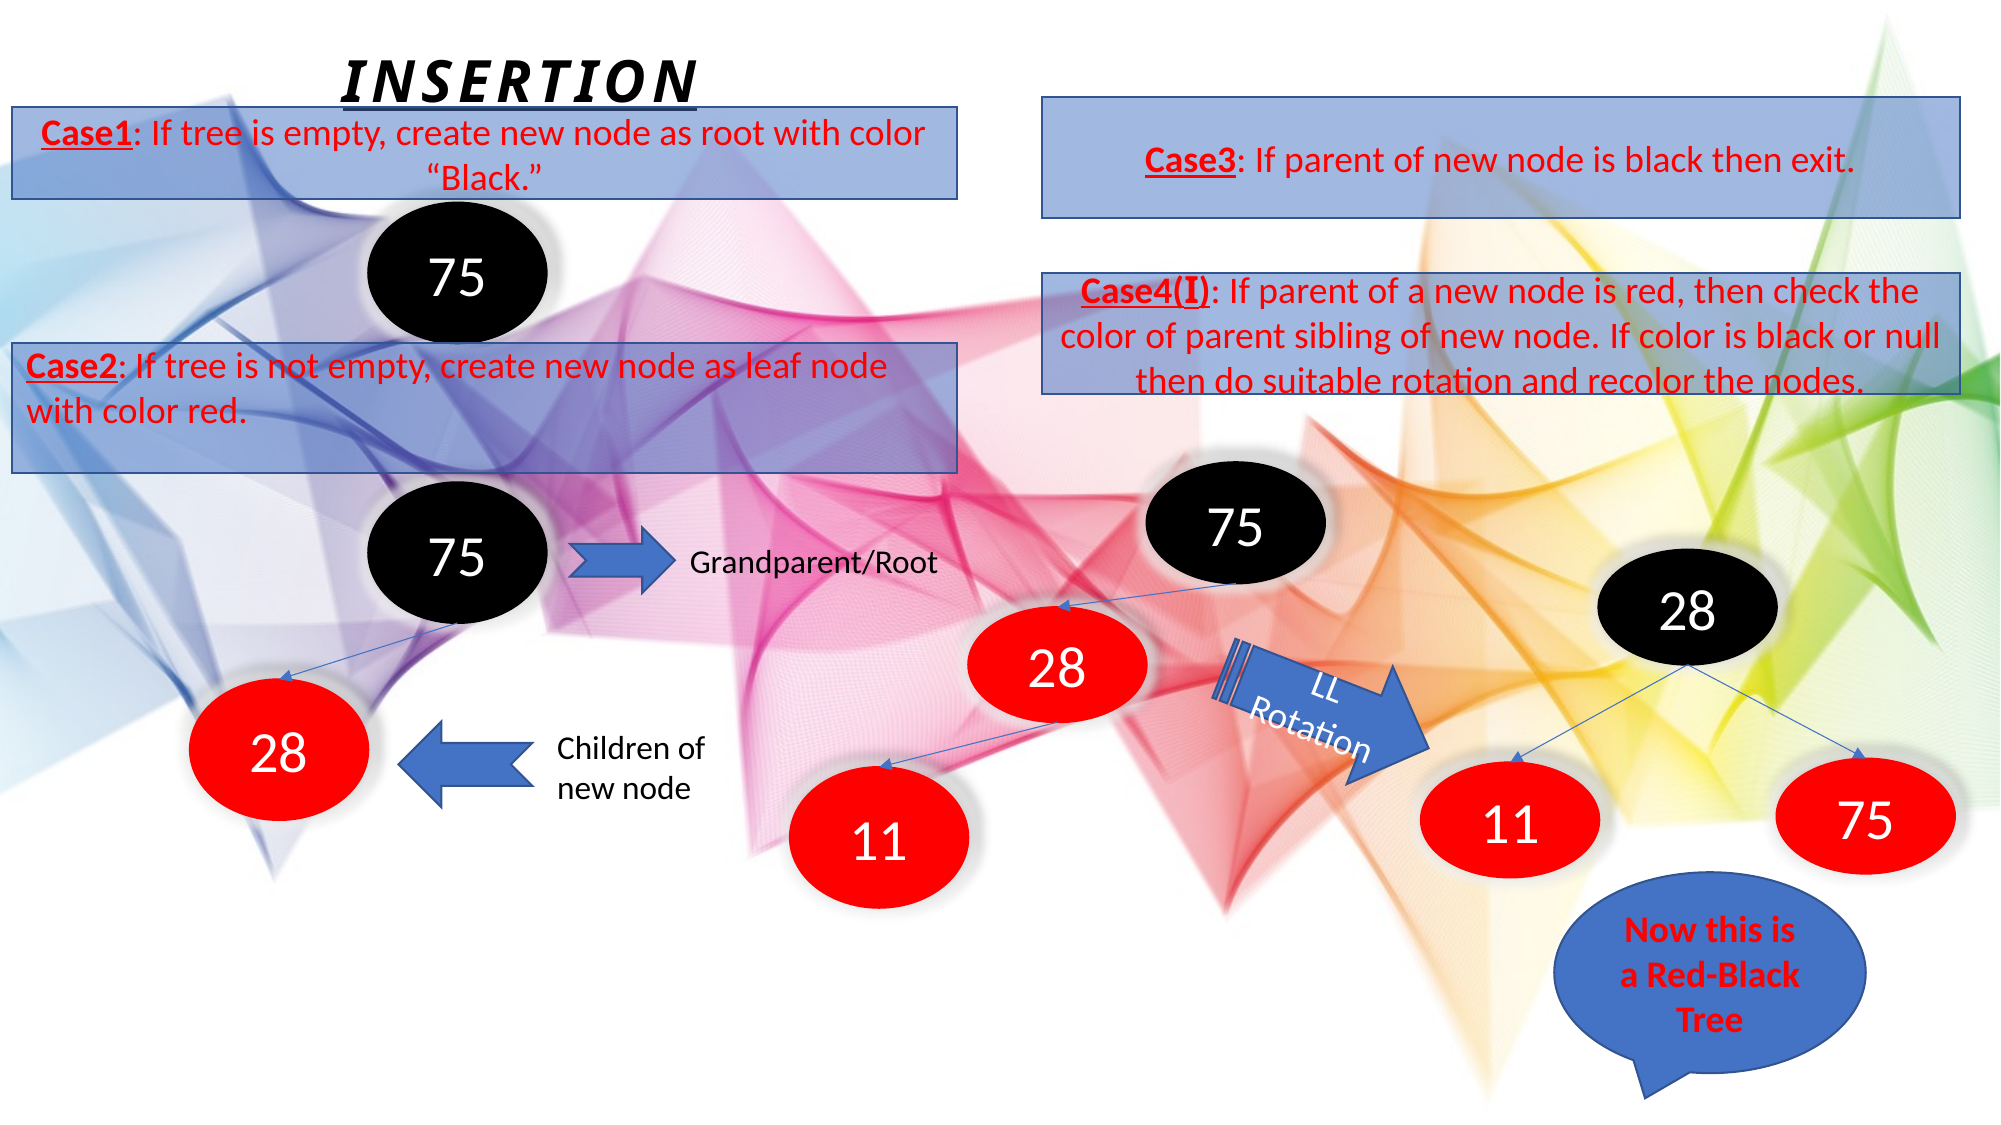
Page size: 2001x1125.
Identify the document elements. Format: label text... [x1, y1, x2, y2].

text_box 75 [367, 201, 548, 342]
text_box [279, 622, 458, 680]
text_box Case3: If parent of new node is black then exit. [1041, 96, 1961, 219]
text_box 28 [1597, 548, 1778, 664]
text_box [567, 525, 674, 596]
text_box 28 [188, 678, 370, 822]
text_box Grandparent/Root [674, 532, 977, 588]
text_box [879, 722, 1058, 768]
text_box 28 [967, 606, 1148, 724]
text_box Case2: If tree is not empty, create new node as leaf node with color red. [11, 342, 958, 474]
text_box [1510, 664, 1688, 763]
text_box Now this is a Red-Black Tree [1553, 871, 1867, 1100]
text_box 75 [367, 481, 548, 624]
text_box 11 [788, 766, 970, 909]
text_box Case1: If tree is empty, create new node as root with color “Black.” [11, 106, 958, 200]
text_box Children of new node [542, 719, 761, 814]
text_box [1687, 664, 1866, 759]
text_box 11 [1419, 761, 1601, 879]
picture [0, 0, 2001, 1125]
text_box 75 [1145, 461, 1326, 585]
text_box INSERTION [39, 36, 1000, 157]
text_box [1057, 583, 1236, 608]
text_box LL Rotation [1211, 637, 1430, 787]
text_box 75 [1775, 757, 1956, 875]
text_box Case4(I): If parent of a new node is red, then check the color of parent sibling of new node. If color is black or null then do suitable rotation and recolor the nodes. [1041, 272, 1961, 395]
text_box [397, 719, 535, 810]
